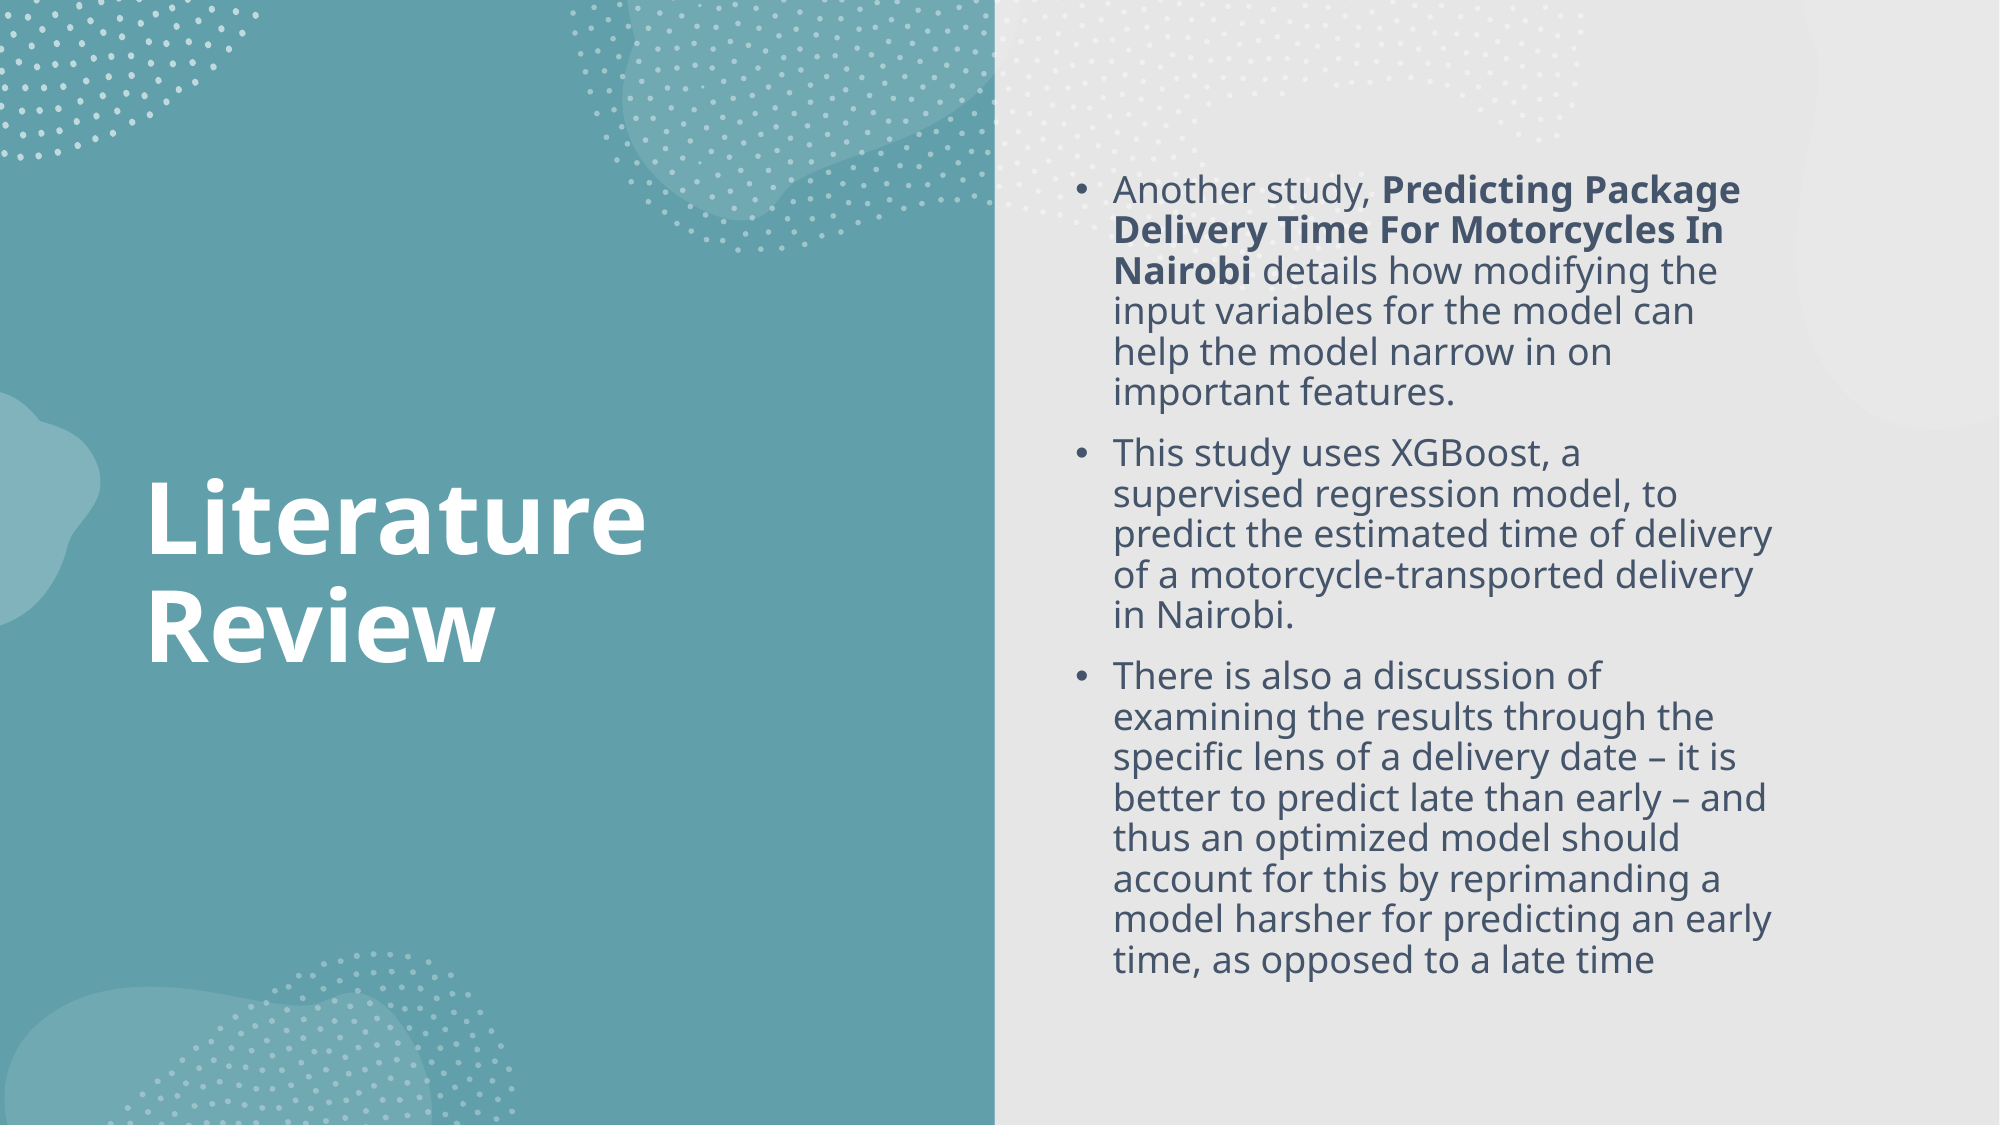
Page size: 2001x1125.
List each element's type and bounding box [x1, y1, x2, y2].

text_box [0, 0, 2000, 1125]
